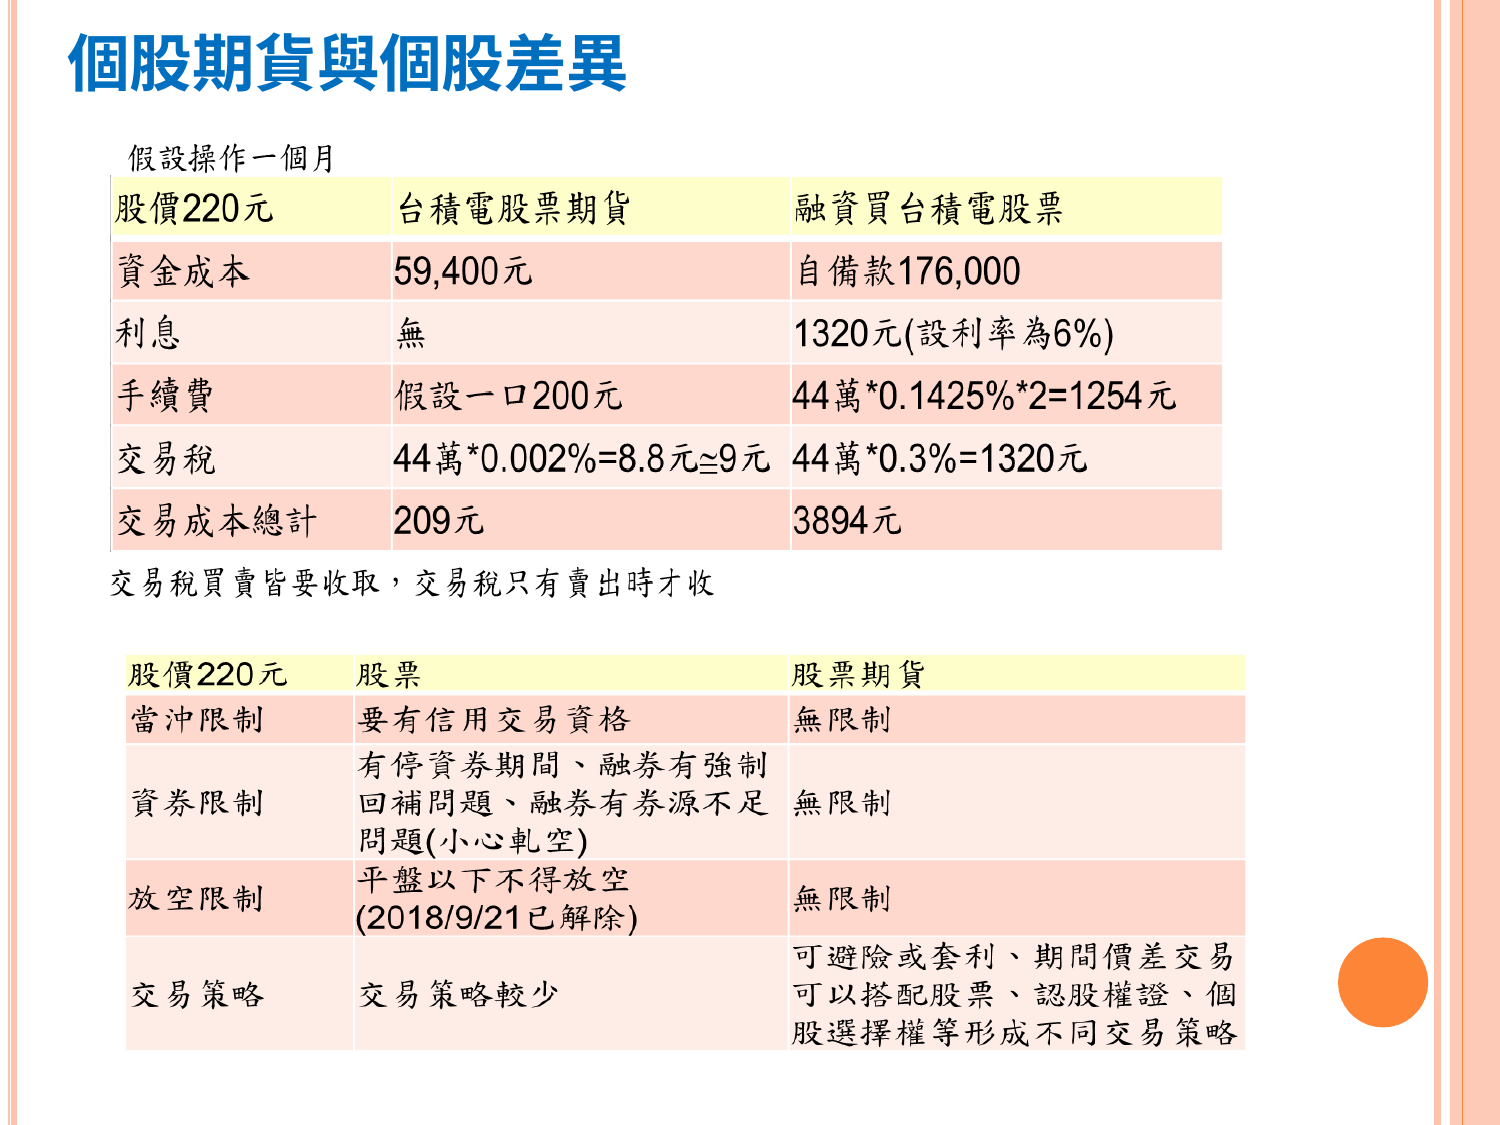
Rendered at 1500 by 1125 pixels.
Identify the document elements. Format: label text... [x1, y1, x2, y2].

text_box [88, 125, 1223, 622]
text_box [124, 645, 1246, 1071]
title 個股期貨與個股差異 [65, 22, 632, 213]
